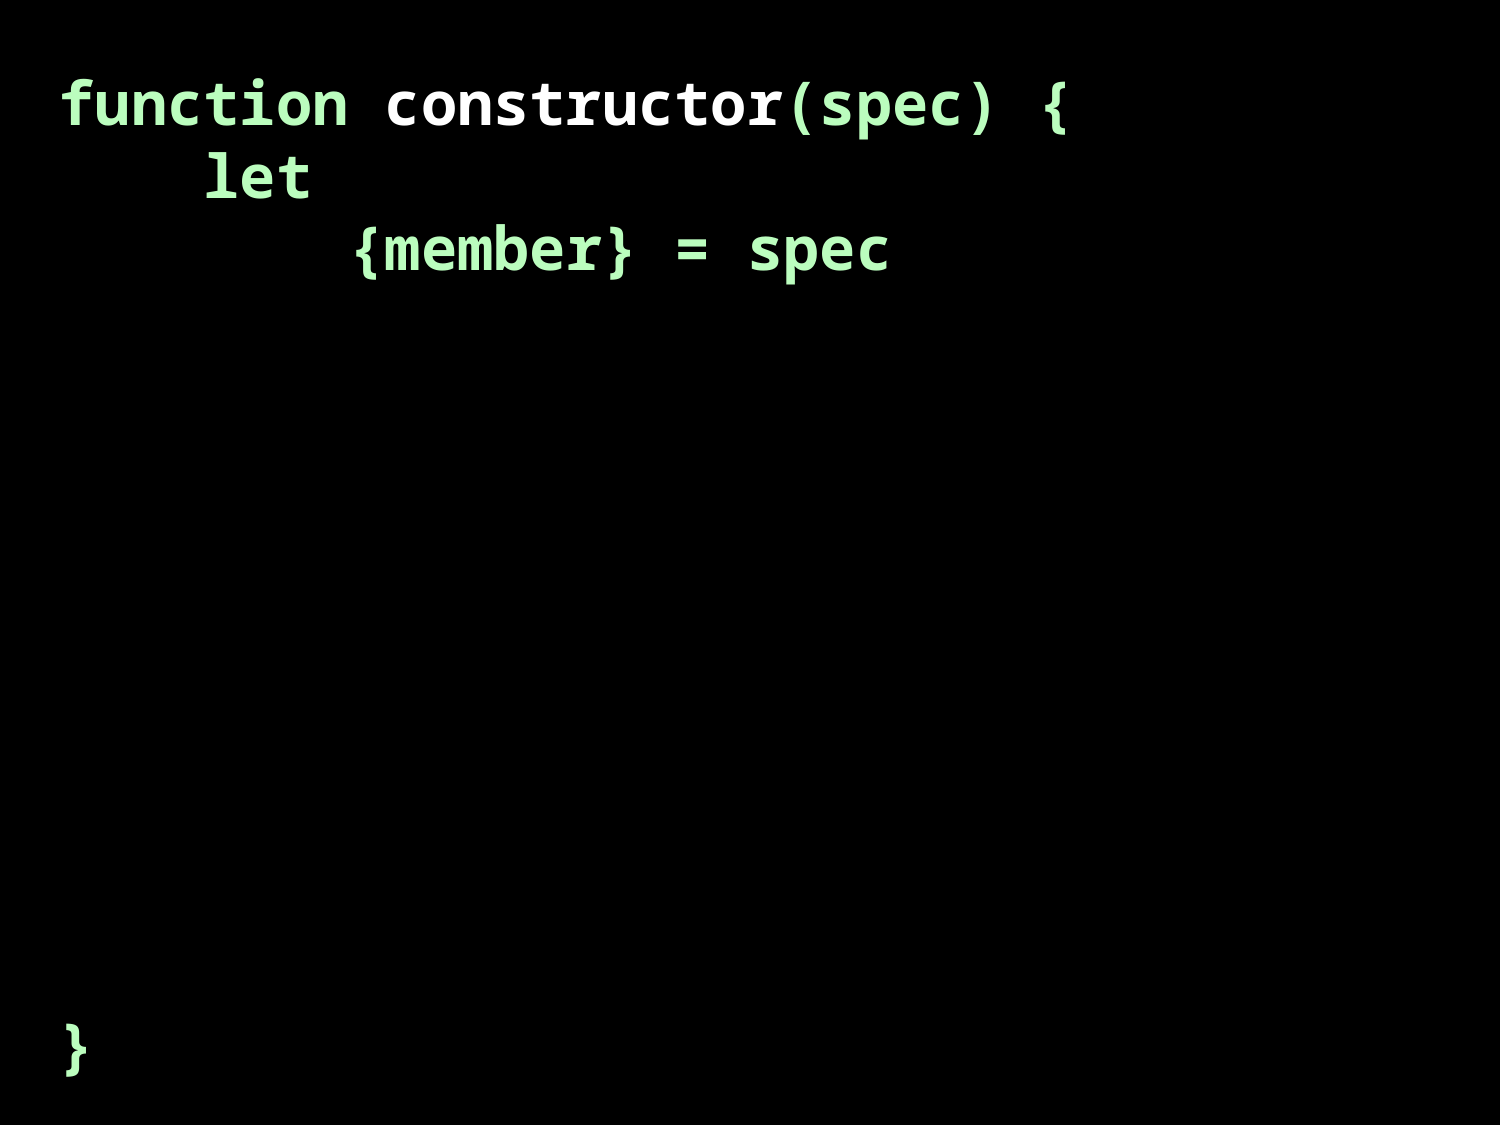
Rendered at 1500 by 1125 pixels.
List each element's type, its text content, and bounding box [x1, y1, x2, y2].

list function constructor(spec) { let {member} = spec, {other} = other_constructor(spec), method = function () { // member, other, method, spec }; return Object.freeze({ method, other }); } [43, 44, 1489, 1101]
